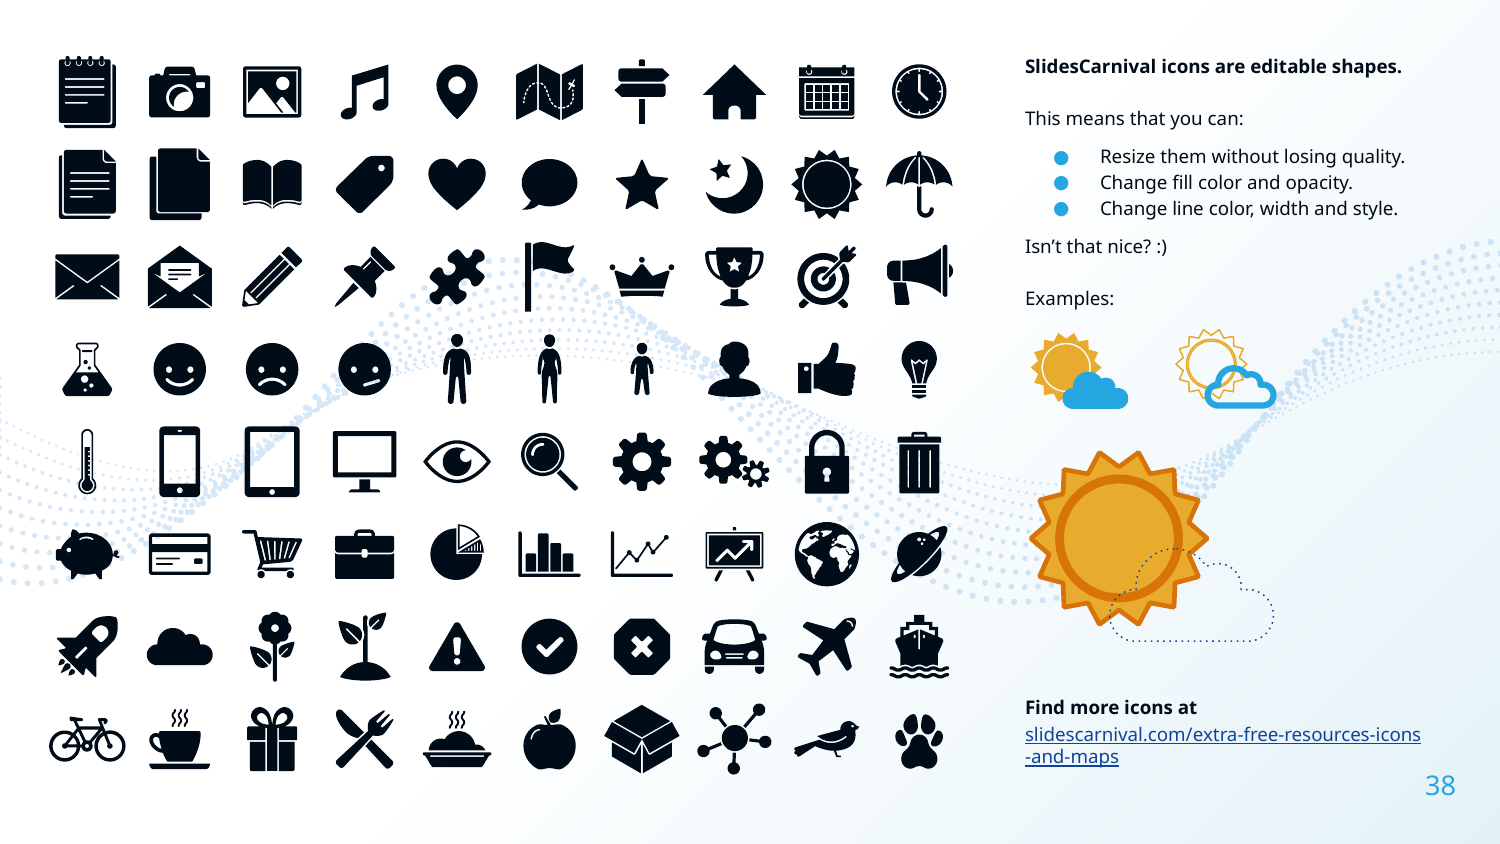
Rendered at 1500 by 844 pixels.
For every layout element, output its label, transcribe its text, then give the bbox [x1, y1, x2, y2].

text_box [699, 435, 770, 488]
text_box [791, 149, 863, 220]
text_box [520, 432, 579, 491]
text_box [704, 247, 764, 307]
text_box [705, 526, 764, 582]
text_box [612, 432, 672, 491]
list Find more icons at slidescarnival.com/extra-free-resources-icons-and-maps [1025, 692, 1425, 786]
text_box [610, 531, 674, 578]
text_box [603, 704, 680, 774]
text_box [614, 59, 670, 125]
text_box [242, 66, 302, 118]
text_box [62, 342, 113, 397]
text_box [885, 150, 953, 218]
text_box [241, 246, 303, 308]
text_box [148, 66, 211, 118]
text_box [886, 244, 954, 306]
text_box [798, 64, 855, 120]
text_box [705, 156, 764, 214]
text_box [246, 706, 298, 772]
text_box [1115, 563, 1274, 642]
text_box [422, 439, 492, 484]
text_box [55, 254, 120, 300]
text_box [442, 333, 472, 405]
text_box [702, 64, 767, 120]
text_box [889, 614, 950, 679]
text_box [797, 245, 857, 309]
text_box [1104, 377, 1129, 409]
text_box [1030, 452, 1208, 625]
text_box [334, 529, 395, 580]
text_box [797, 617, 856, 676]
text_box [436, 64, 478, 120]
text_box [49, 716, 126, 762]
list SlidesCarnival icons are editable shapes. This means that you can: Resize them without losing quality. Change fill color and opacity. Change line color, width and style. Isn’t that nice? :) Examples: [1025, 51, 1425, 302]
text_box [518, 531, 581, 578]
text_box [708, 341, 761, 397]
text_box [609, 256, 675, 297]
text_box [148, 533, 211, 576]
text_box [159, 426, 201, 498]
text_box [147, 245, 212, 309]
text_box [335, 709, 394, 769]
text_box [149, 148, 211, 221]
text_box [701, 619, 767, 675]
text_box [794, 721, 860, 758]
text_box [429, 249, 485, 305]
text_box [249, 611, 295, 682]
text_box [242, 159, 302, 210]
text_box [537, 334, 562, 404]
text_box [613, 618, 671, 675]
text_box [244, 426, 300, 498]
text_box [616, 159, 668, 210]
text_box [245, 343, 299, 396]
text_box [78, 428, 97, 495]
text_box [428, 158, 486, 211]
text_box [794, 522, 860, 587]
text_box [58, 149, 116, 220]
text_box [897, 431, 942, 494]
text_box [334, 246, 396, 308]
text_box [58, 55, 116, 129]
text_box [153, 343, 206, 396]
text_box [338, 612, 391, 681]
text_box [901, 340, 938, 399]
slide_number 38 [1366, 754, 1457, 819]
text_box [340, 64, 389, 120]
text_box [332, 430, 397, 493]
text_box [515, 63, 584, 121]
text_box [524, 241, 575, 312]
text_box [797, 342, 856, 397]
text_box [523, 708, 576, 770]
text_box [697, 703, 772, 775]
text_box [1175, 329, 1248, 399]
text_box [56, 615, 118, 678]
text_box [1030, 332, 1102, 403]
text_box [1249, 374, 1274, 406]
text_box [430, 524, 484, 581]
text_box [521, 618, 578, 675]
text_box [890, 525, 948, 583]
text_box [241, 529, 303, 579]
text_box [630, 342, 654, 396]
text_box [422, 710, 492, 768]
text_box [429, 622, 485, 672]
text_box [804, 429, 850, 494]
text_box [148, 708, 211, 770]
text_box [335, 155, 394, 213]
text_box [891, 64, 947, 119]
text_box [338, 343, 391, 396]
text_box [146, 628, 213, 666]
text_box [895, 713, 944, 769]
text_box [521, 159, 578, 210]
text_box [55, 529, 120, 580]
